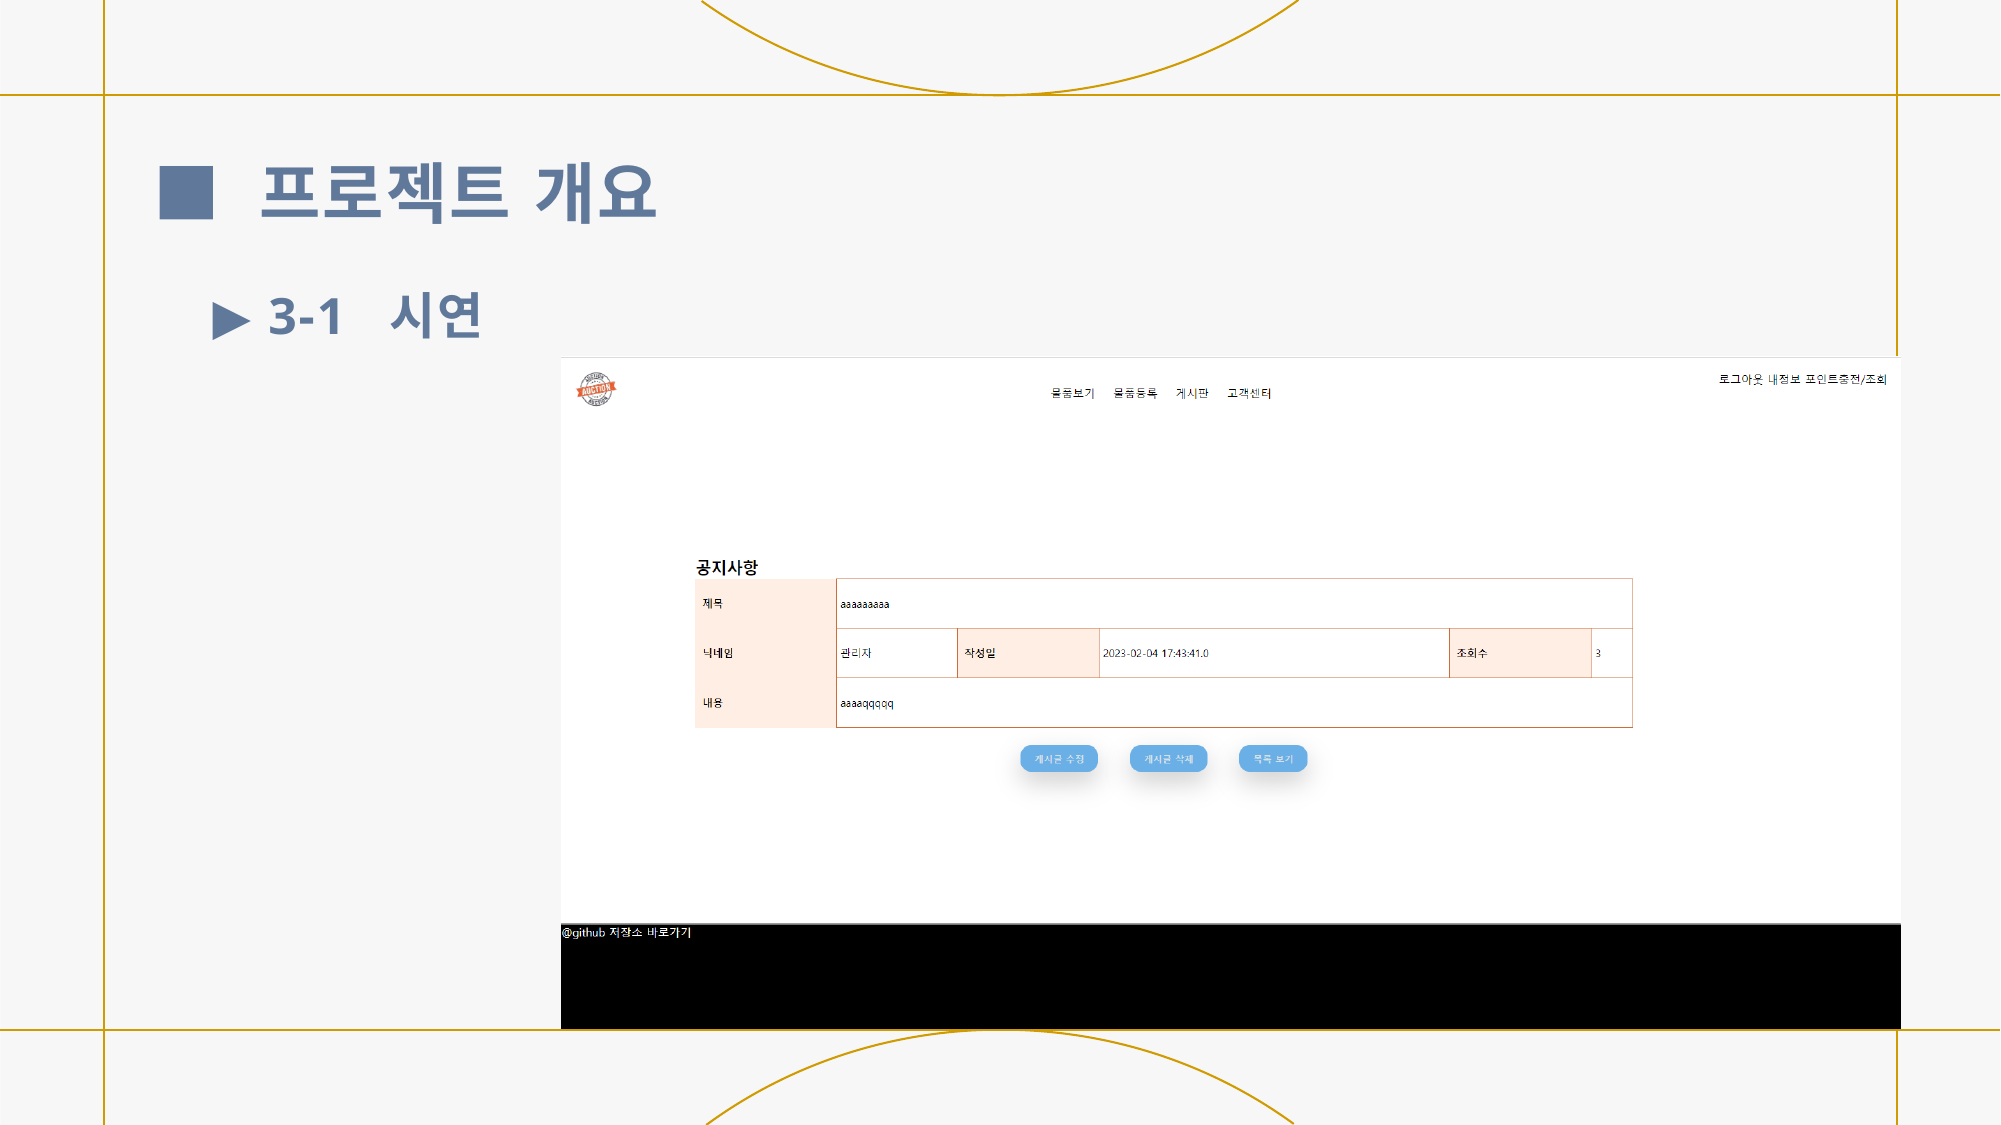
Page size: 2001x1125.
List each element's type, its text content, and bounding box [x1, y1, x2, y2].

picture [561, 356, 1901, 1029]
list ▶ 3-1 시연 [194, 255, 1863, 986]
title ■ 프로젝트 개요 [135, 118, 1861, 255]
